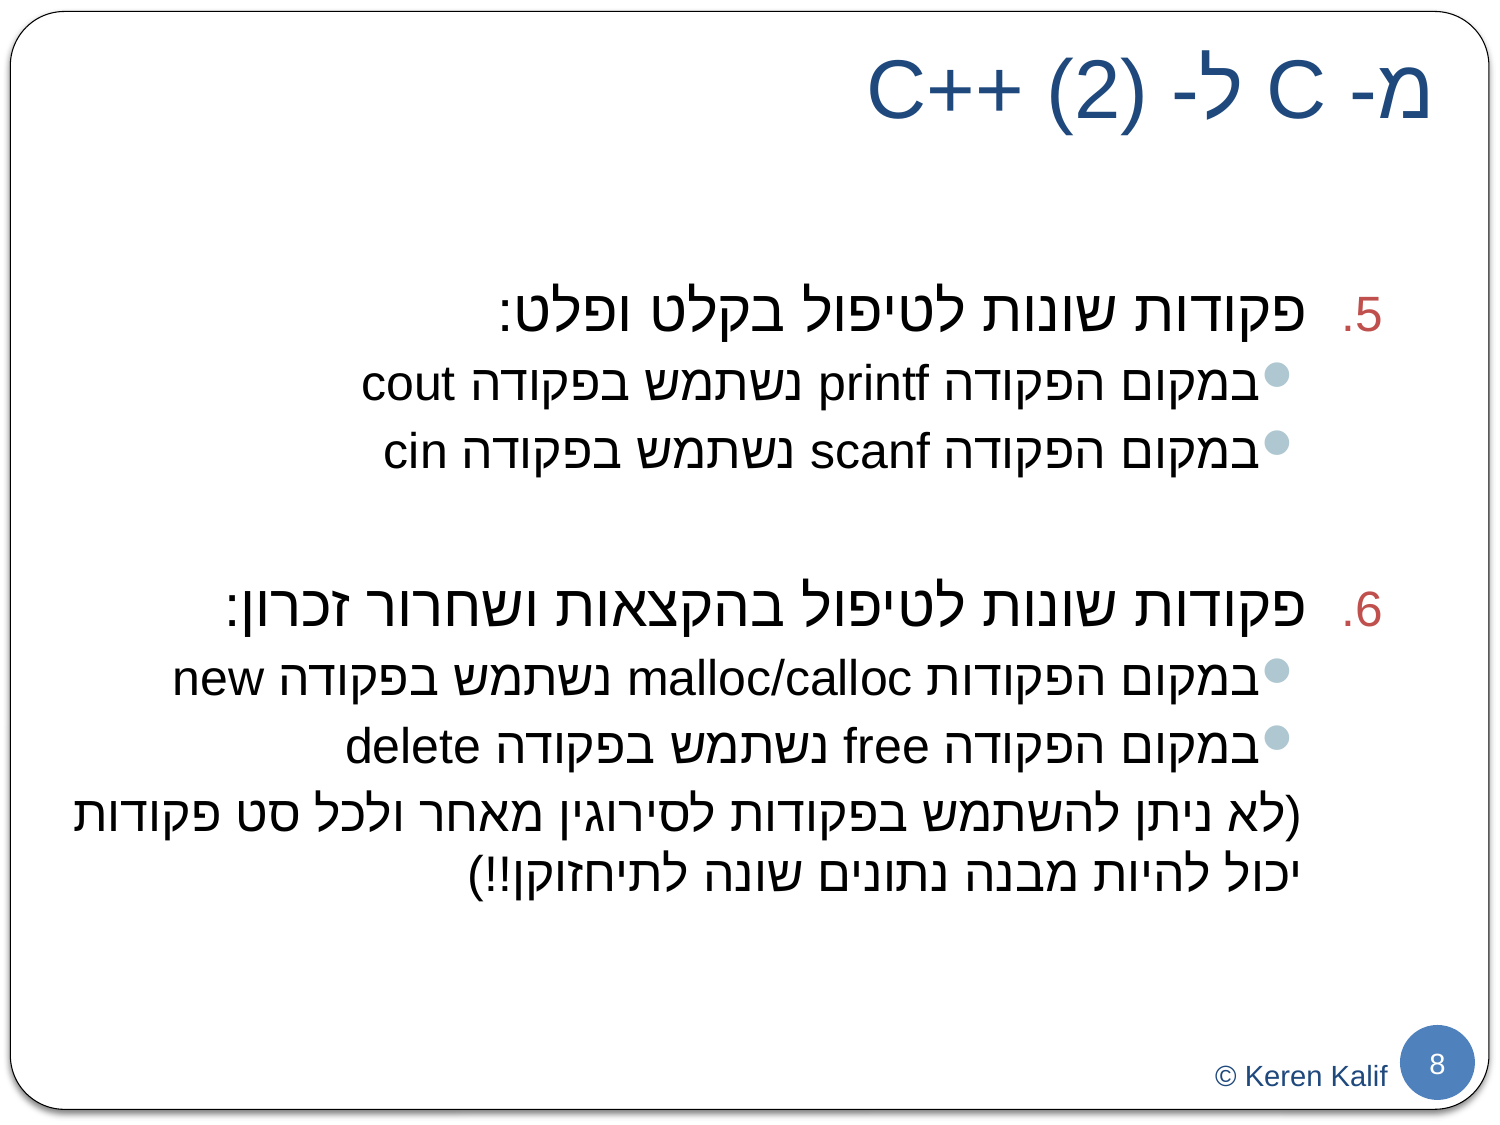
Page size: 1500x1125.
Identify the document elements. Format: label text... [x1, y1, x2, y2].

footer © Keren Kalif [1200, 1037, 1500, 1113]
title מ- C ל- C++ (2) [49, 0, 1451, 151]
list פקודות שונות לטיפול בקלט ופלט: במקום הפקודה printf נשתמש בפקודה cout במקום הפקודה scanf נשתמש בפקודה cin פקודות שונות לטיפול בהקצאות ושחרור זכרון: במקום הפקודות malloc/calloc נשתמש בפקודה new במקום הפקודה free נשתמש בפקודה delete (לא ניתן להשתמש בפקודות לסירוגין מאחר ולכל סט פקודות יכול להיות מבנה נתונים שונה לתיחזוקן!!) [49, 187, 1451, 1038]
slide_number 8 [1399, 1024, 1475, 1100]
